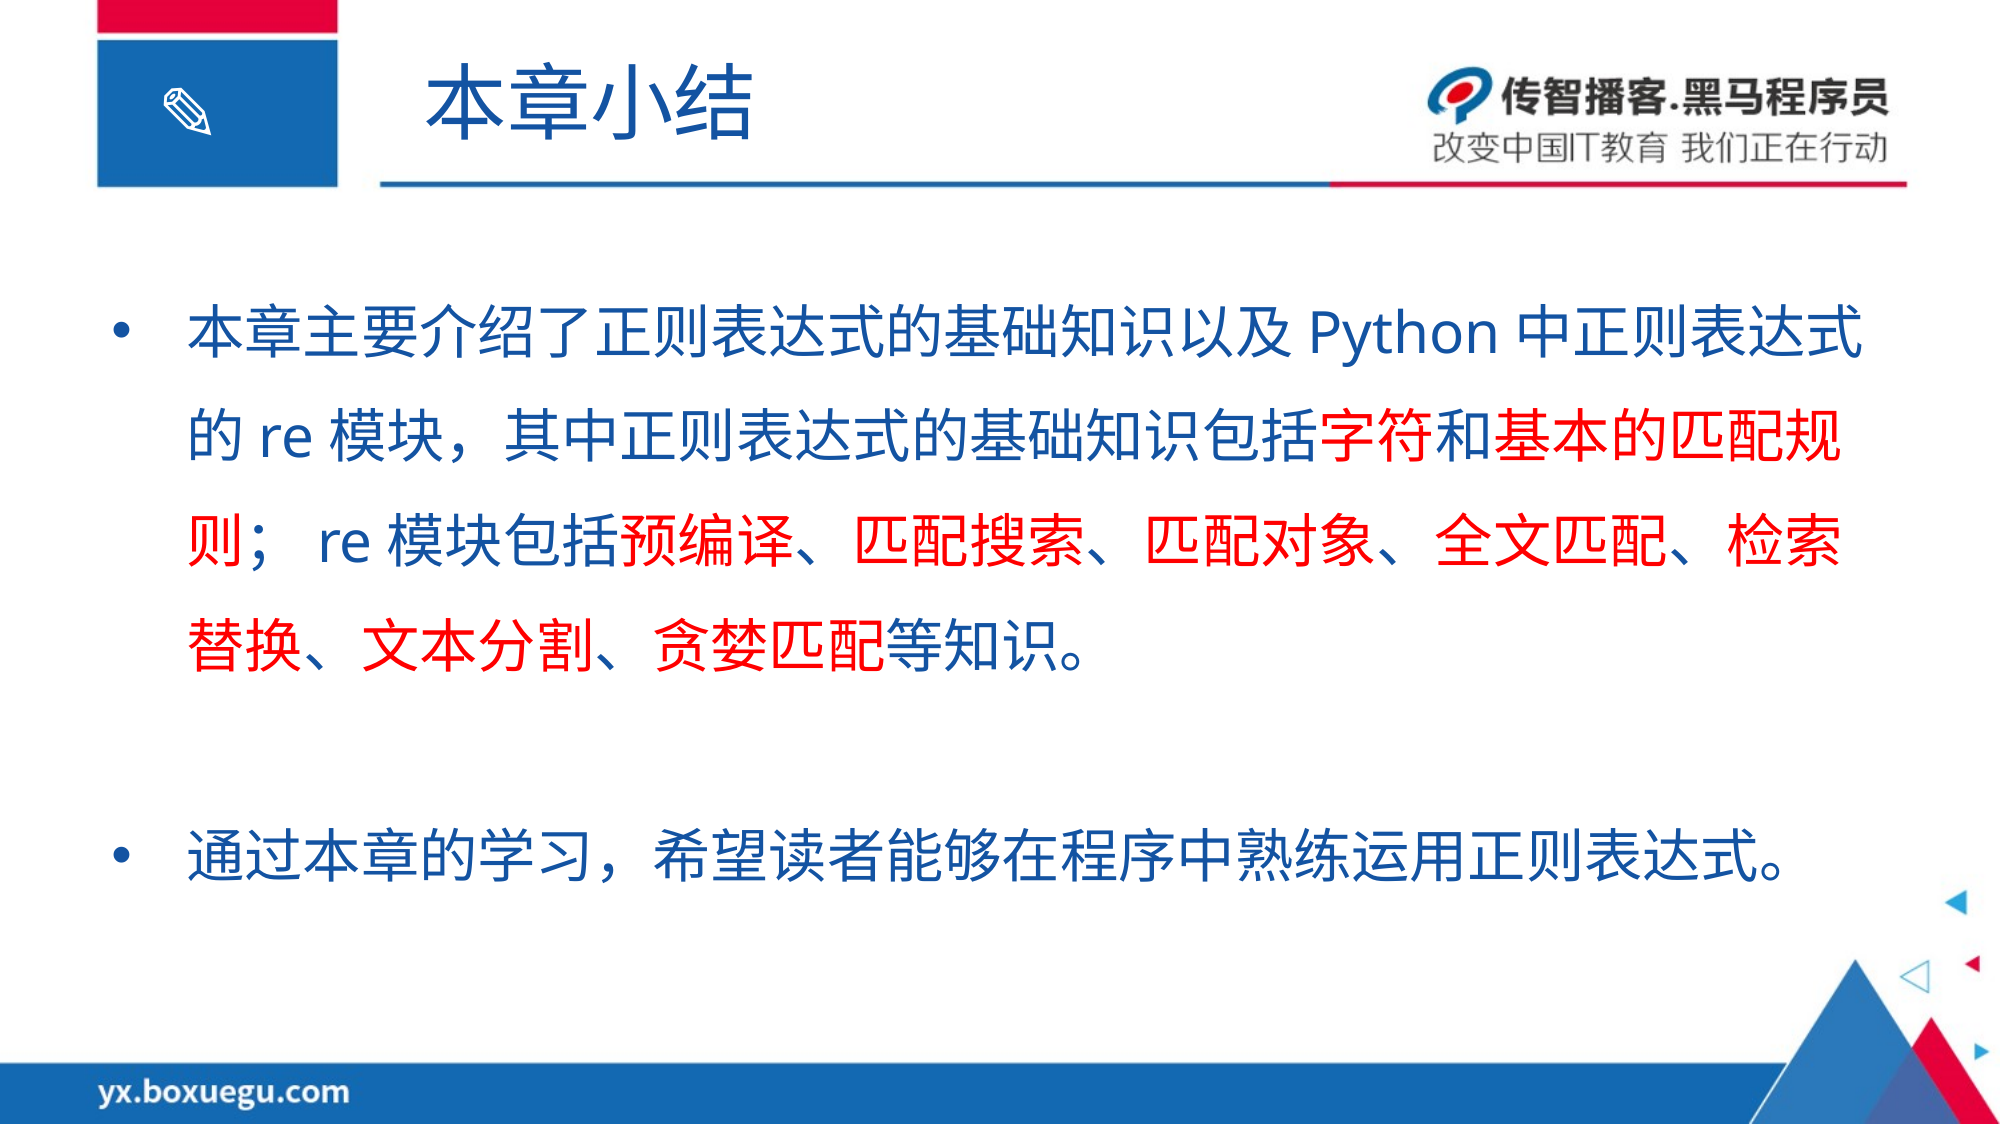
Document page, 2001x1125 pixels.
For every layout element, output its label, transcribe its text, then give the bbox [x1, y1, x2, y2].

text_box 本章小结 [409, 43, 1404, 158]
text_box 本章主要介绍了正则表达式的基础知识以及Python中正则表达式的re模块，其中正则表达式的基础知识包括字符和基本的匹配规则；re模块包括预编译、匹配搜索、匹配对象、全文匹配、检索替换、文本分割、贪婪匹配等知识。 通过本章的学习，希望读者能够在程序中熟练运用正则表达式。 [96, 252, 1903, 897]
picture [0, 0, 2000, 1124]
